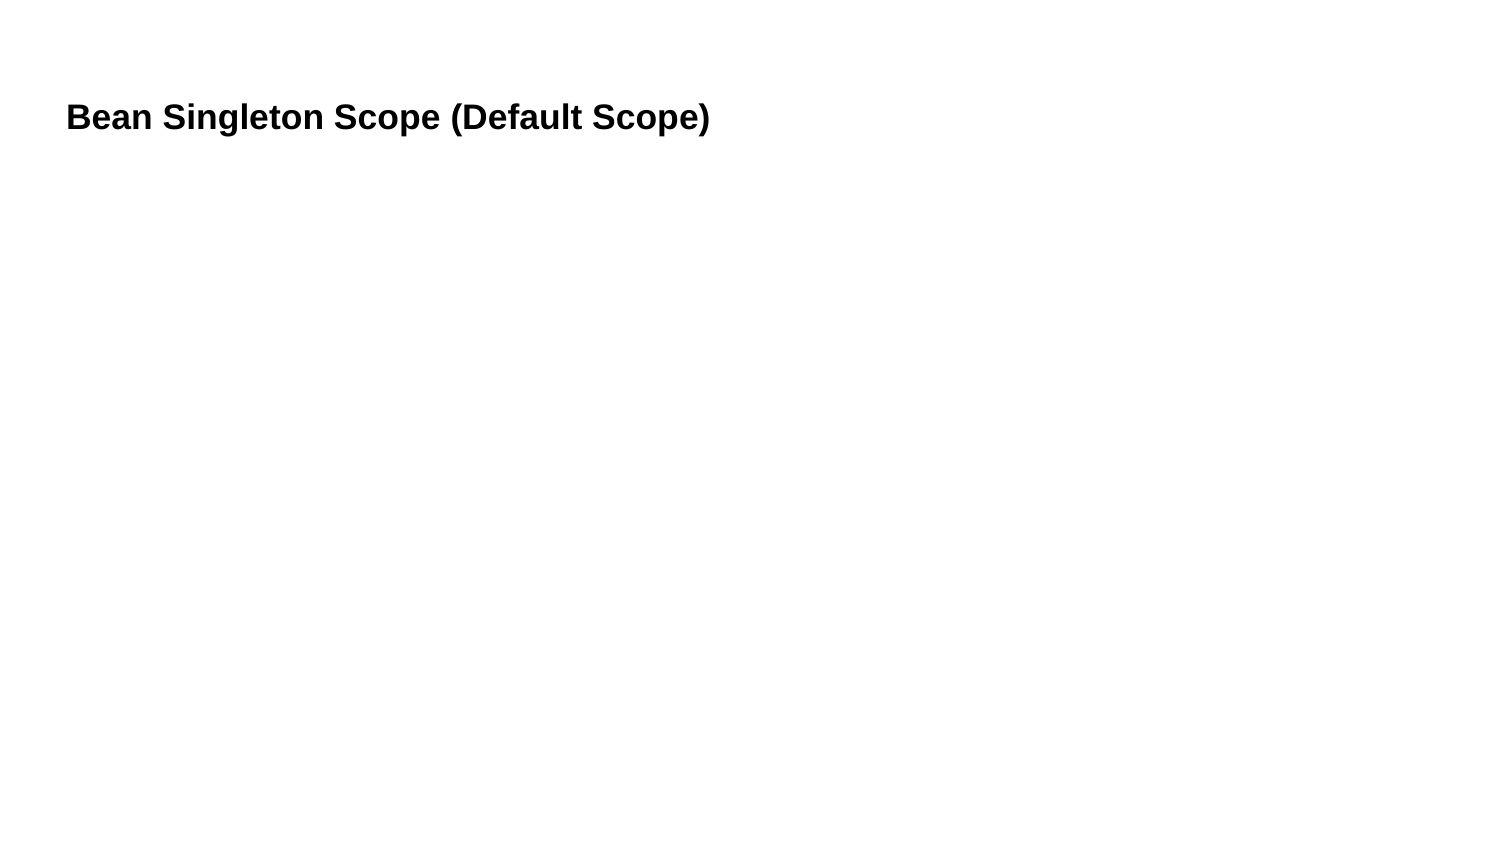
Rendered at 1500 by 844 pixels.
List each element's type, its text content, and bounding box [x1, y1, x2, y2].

title Bean Singleton Scope (Default Scope) [51, 72, 1449, 167]
